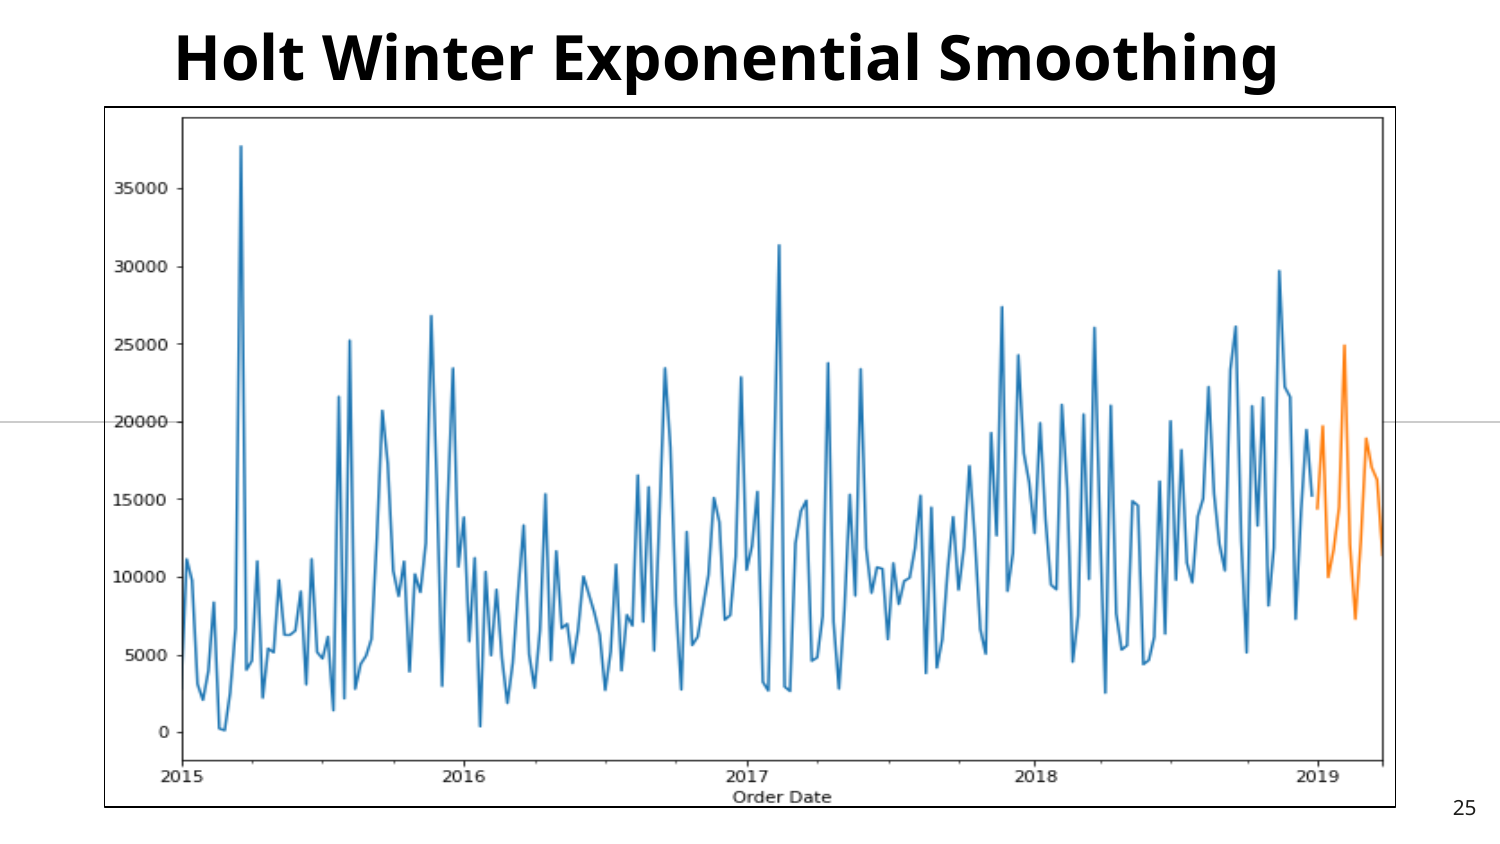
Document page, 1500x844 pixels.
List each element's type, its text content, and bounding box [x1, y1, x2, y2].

title Holt Winter Exponential Smoothing [0, 0, 1455, 108]
picture [105, 107, 1395, 807]
slide_number ‹#› [1401, 779, 1492, 844]
